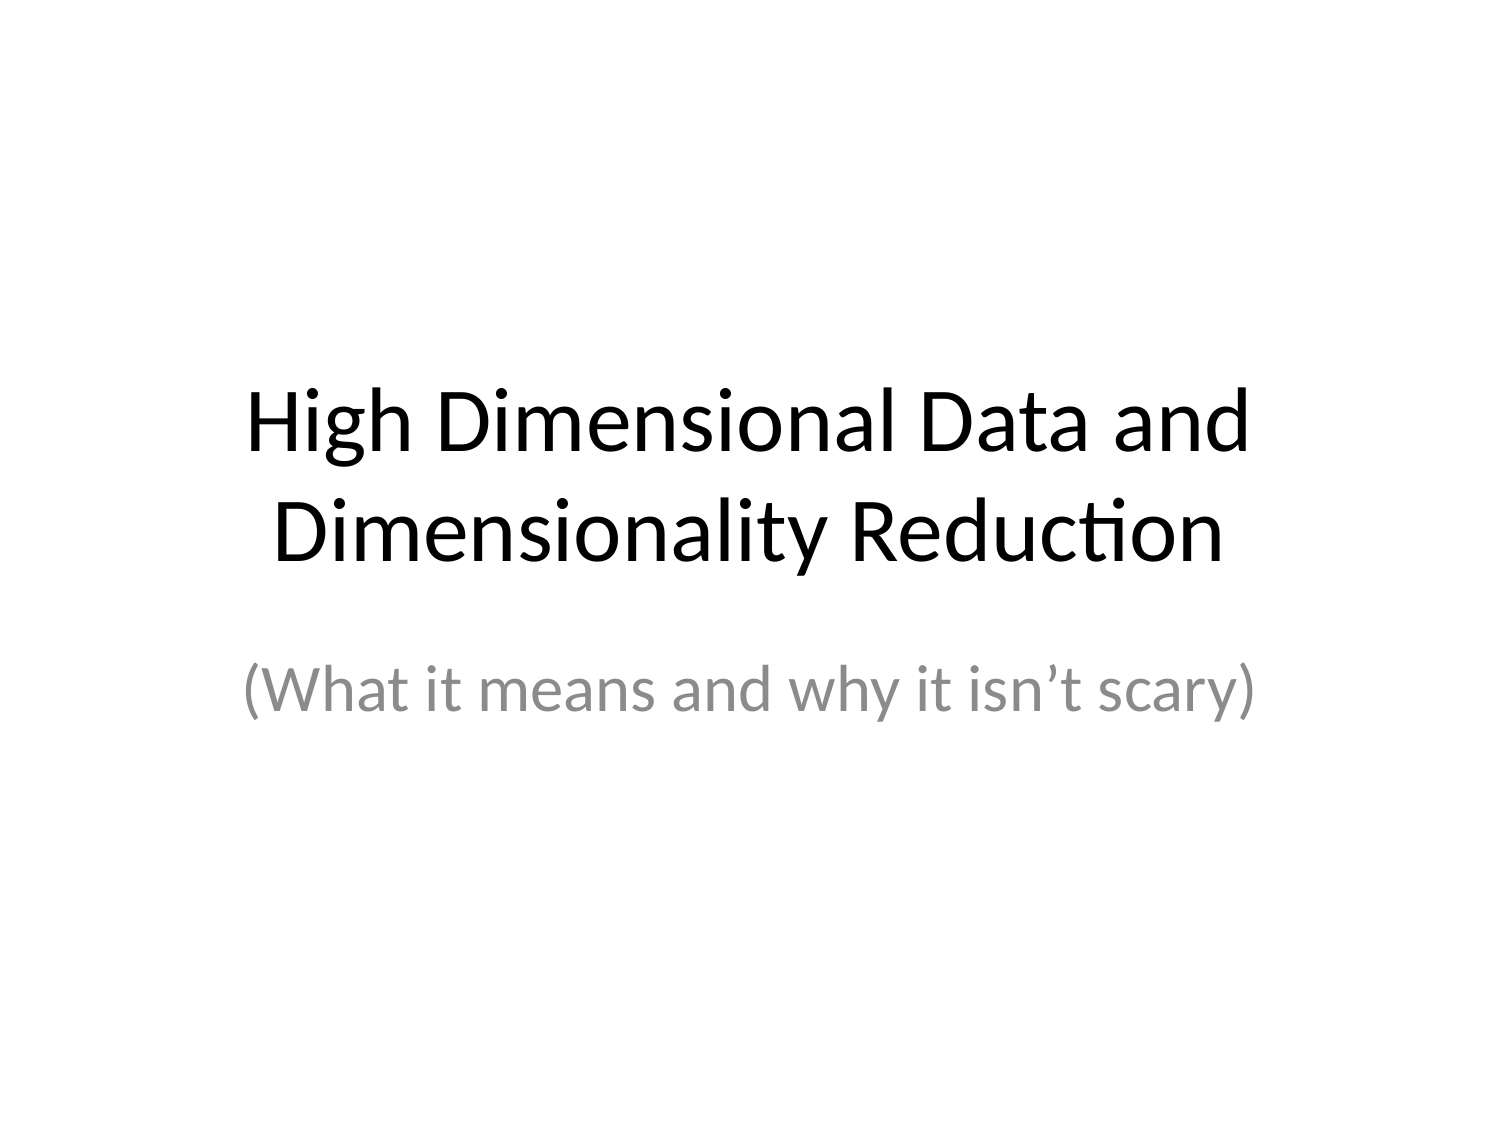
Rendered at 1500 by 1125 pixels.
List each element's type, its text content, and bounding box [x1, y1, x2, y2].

title High Dimensional Data and Dimensionality Reduction [112, 349, 1388, 591]
subtitle (What it means and why it isn’t scary) [225, 637, 1275, 925]
